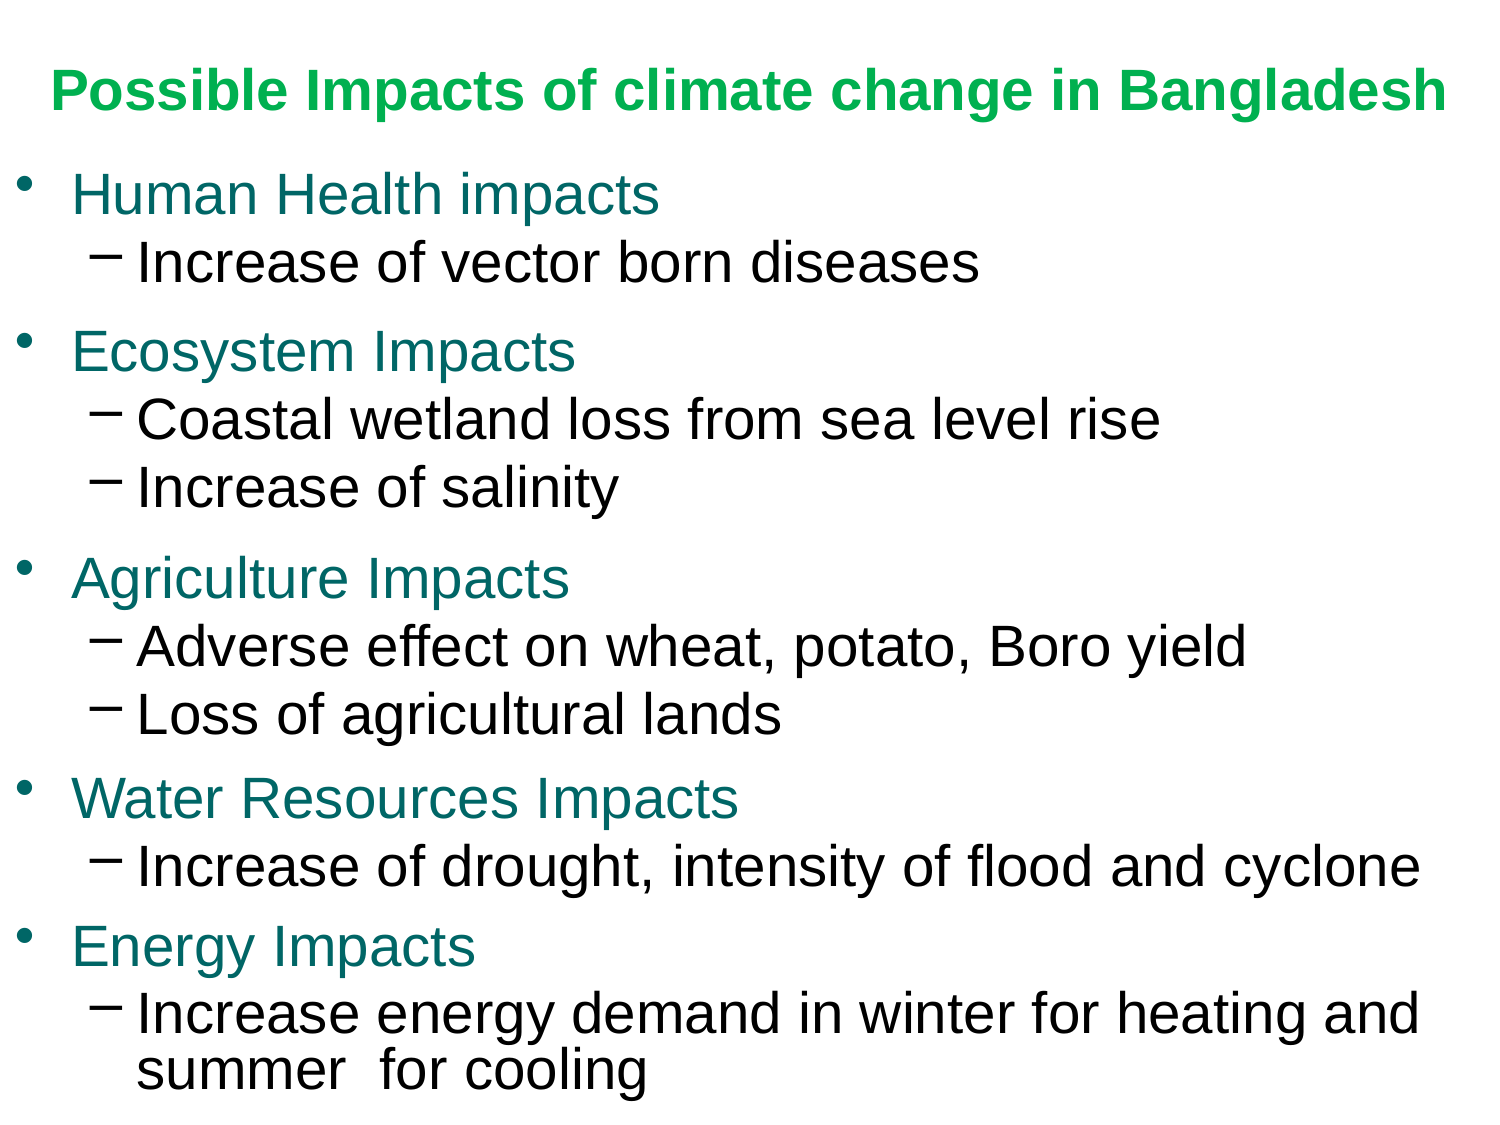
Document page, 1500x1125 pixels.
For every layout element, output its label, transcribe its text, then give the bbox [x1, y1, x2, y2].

text_box Possible Impacts of climate change in Bangladesh [0, 24, 1500, 150]
text_box Human Health impacts Increase of vector born diseases Ecosystem Impacts Coastal wetland loss from sea level rise Increase of salinity Agriculture Impacts Adverse effect on wheat, potato, Boro yield Loss of agricultural lands Water Resources Impacts Increase of drought, intensity of flood and cyclone Energy Impacts Increase energy demand in winter for heating and summer for cooling [0, 162, 1500, 1125]
